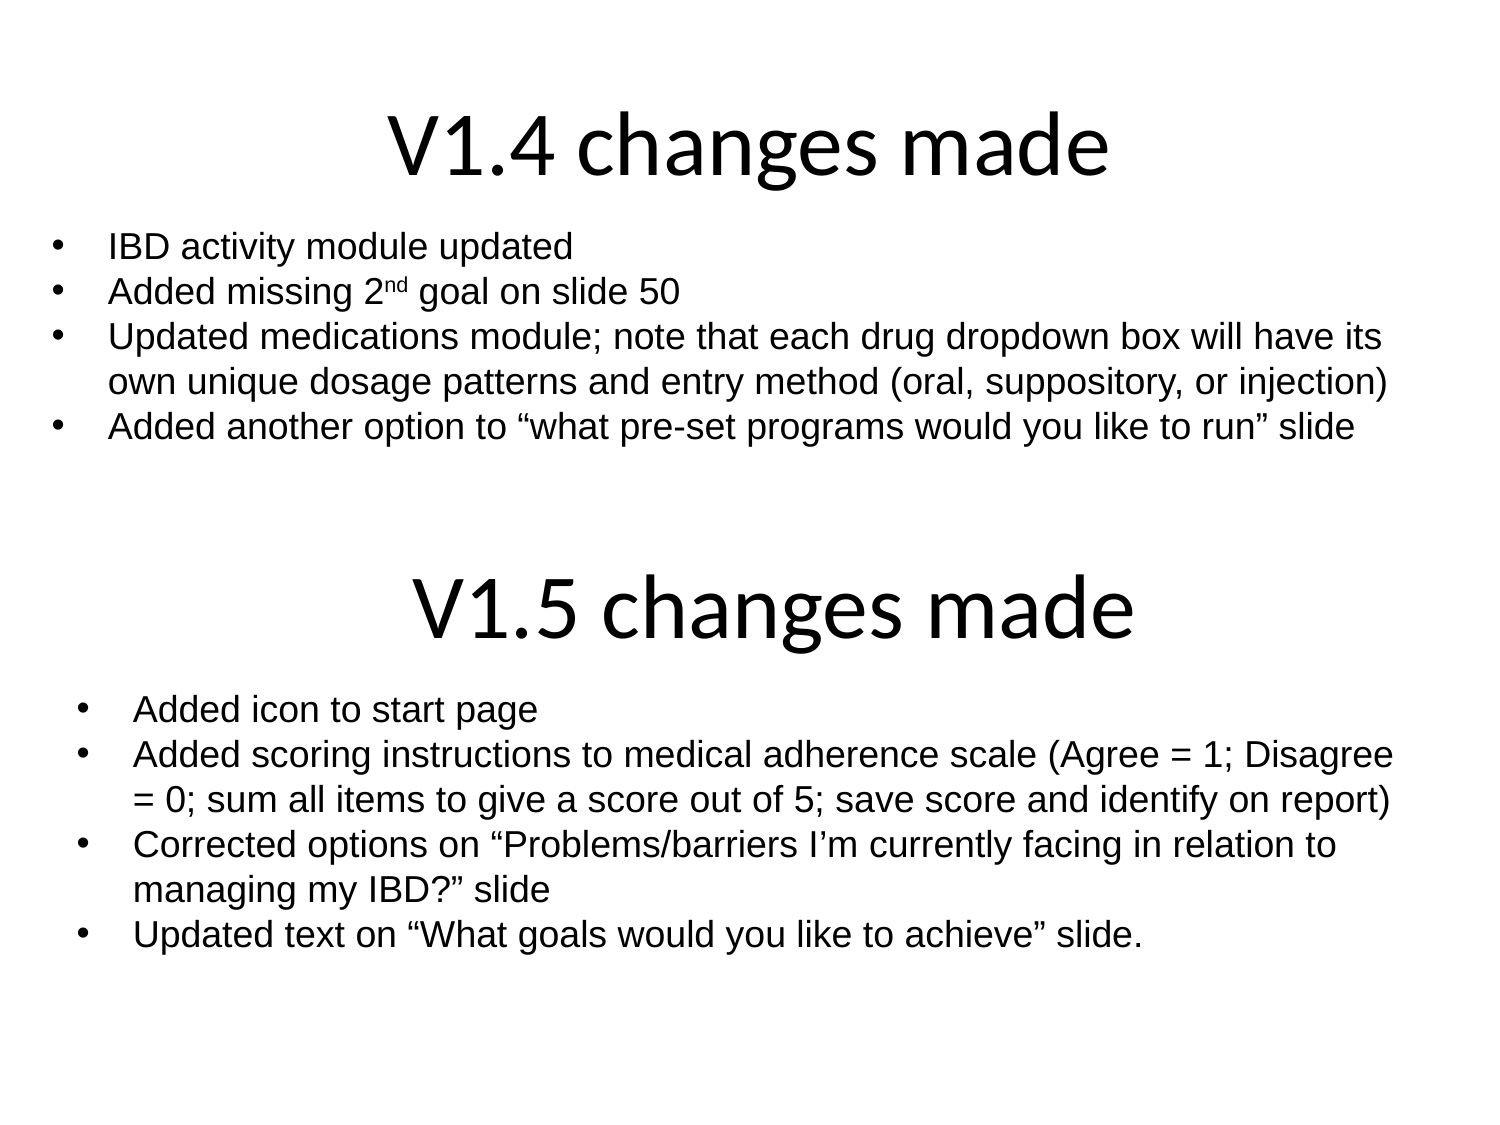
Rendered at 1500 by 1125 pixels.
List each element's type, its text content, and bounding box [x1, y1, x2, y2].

text_box Added icon to start page Added scoring instructions to medical adherence scale (Agree = 1; Disagree = 0; sum all items to give a score out of 5; save score and identify on report) Corrected options on “Problems/barriers I’m currently facing in relation to managing my IBD?” slide Updated text on “What goals would you like to achieve” slide. [61, 677, 1433, 1125]
text_box V1.5 changes made [99, 508, 1450, 696]
text_box IBD activity module updated Added missing 2nd goal on slide 50 Updated medications module; note that each drug dropdown box will have its own unique dosage patterns and entry method (oral, suppository, or injection) Added another option to “what pre-set programs would you like to run” slide [36, 214, 1408, 589]
title V1.4 changes made [75, 45, 1425, 233]
